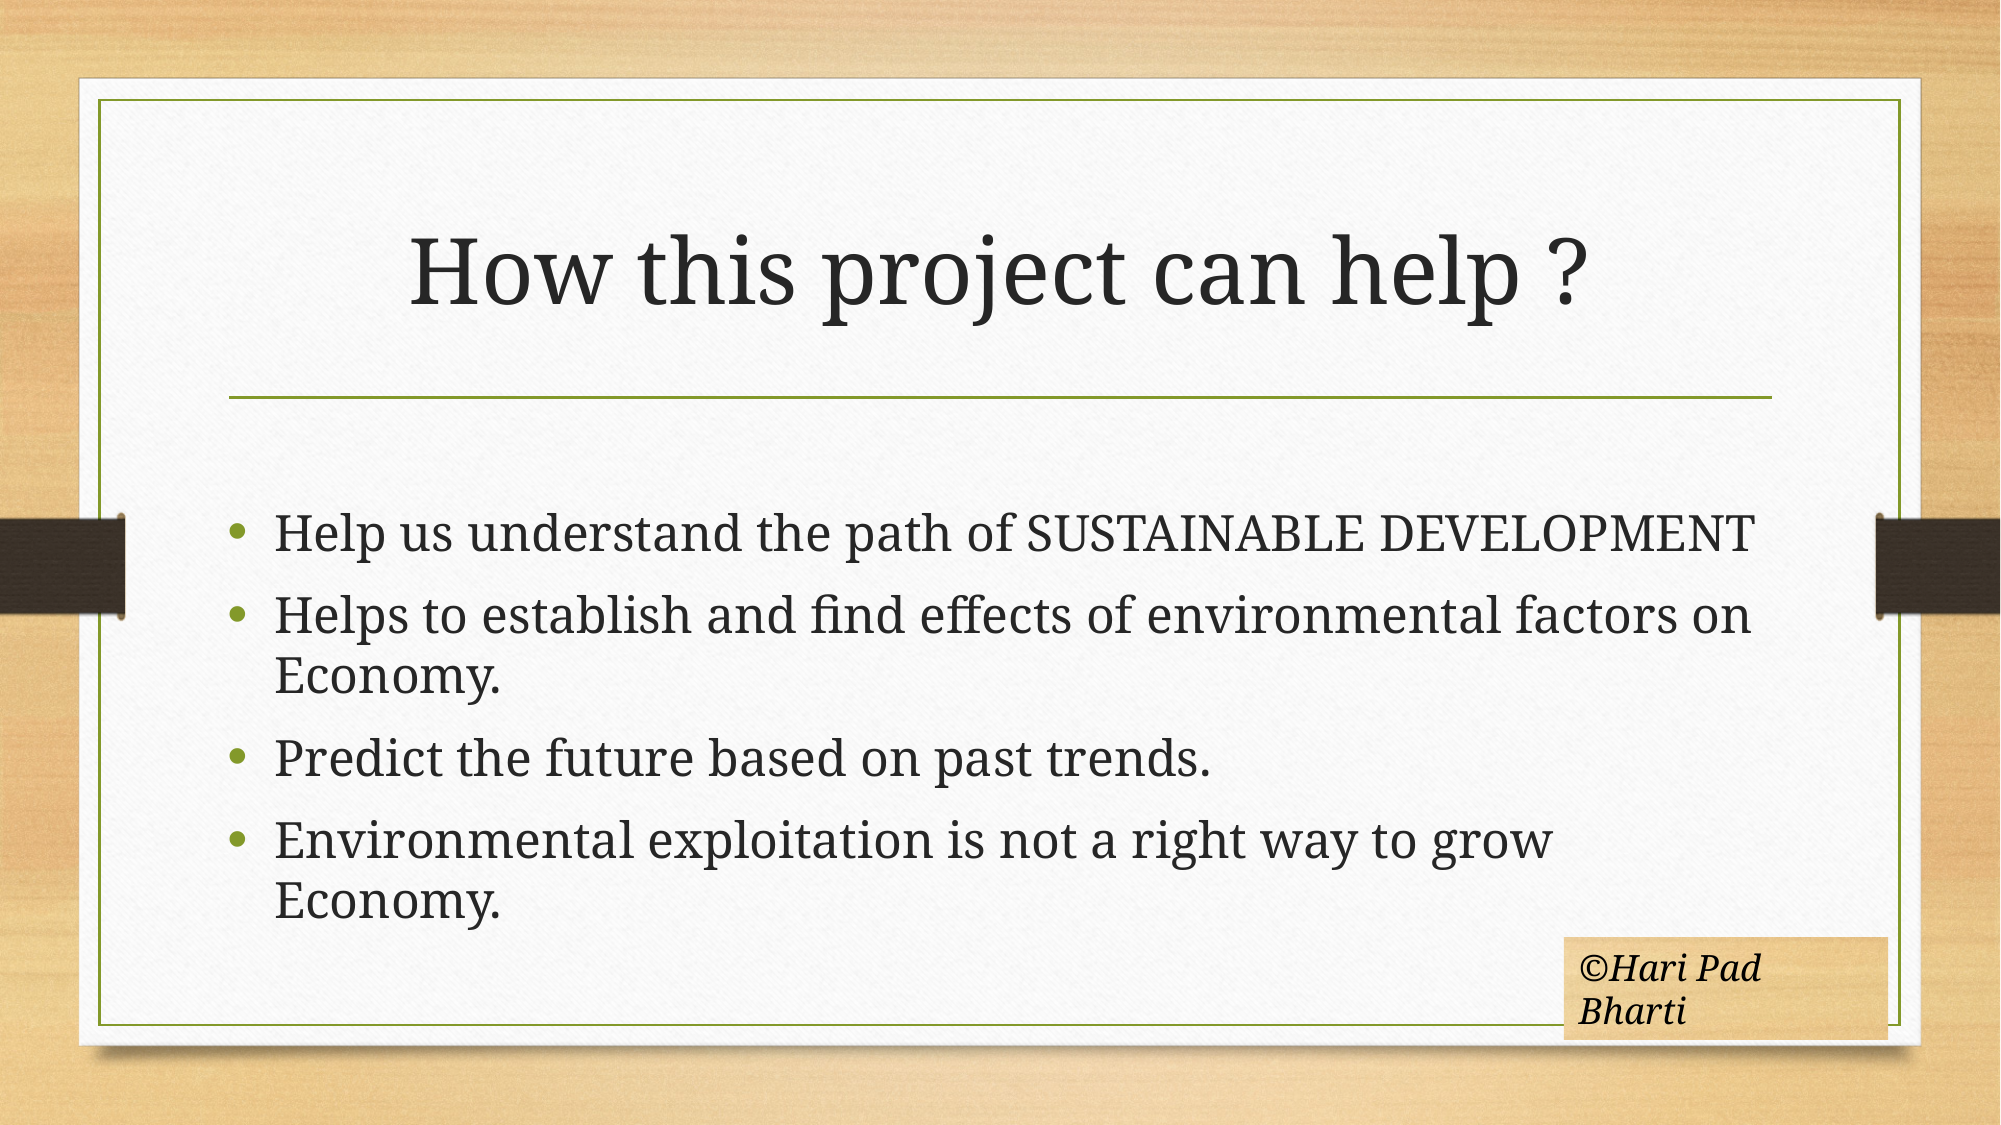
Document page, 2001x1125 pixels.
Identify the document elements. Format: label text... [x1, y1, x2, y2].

text_box ©Hari Pad Bharti [1563, 937, 1889, 1040]
list Help us understand the path of SUSTAINABLE DEVELOPMENT Helps to establish and find effects of environmental factors on Economy. Predict the future based on past trends. Environmental exploitation is not a right way to grow Economy. [212, 493, 1788, 1038]
title How this project can help ? [212, 161, 1788, 375]
picture [0, 0, 2001, 1125]
